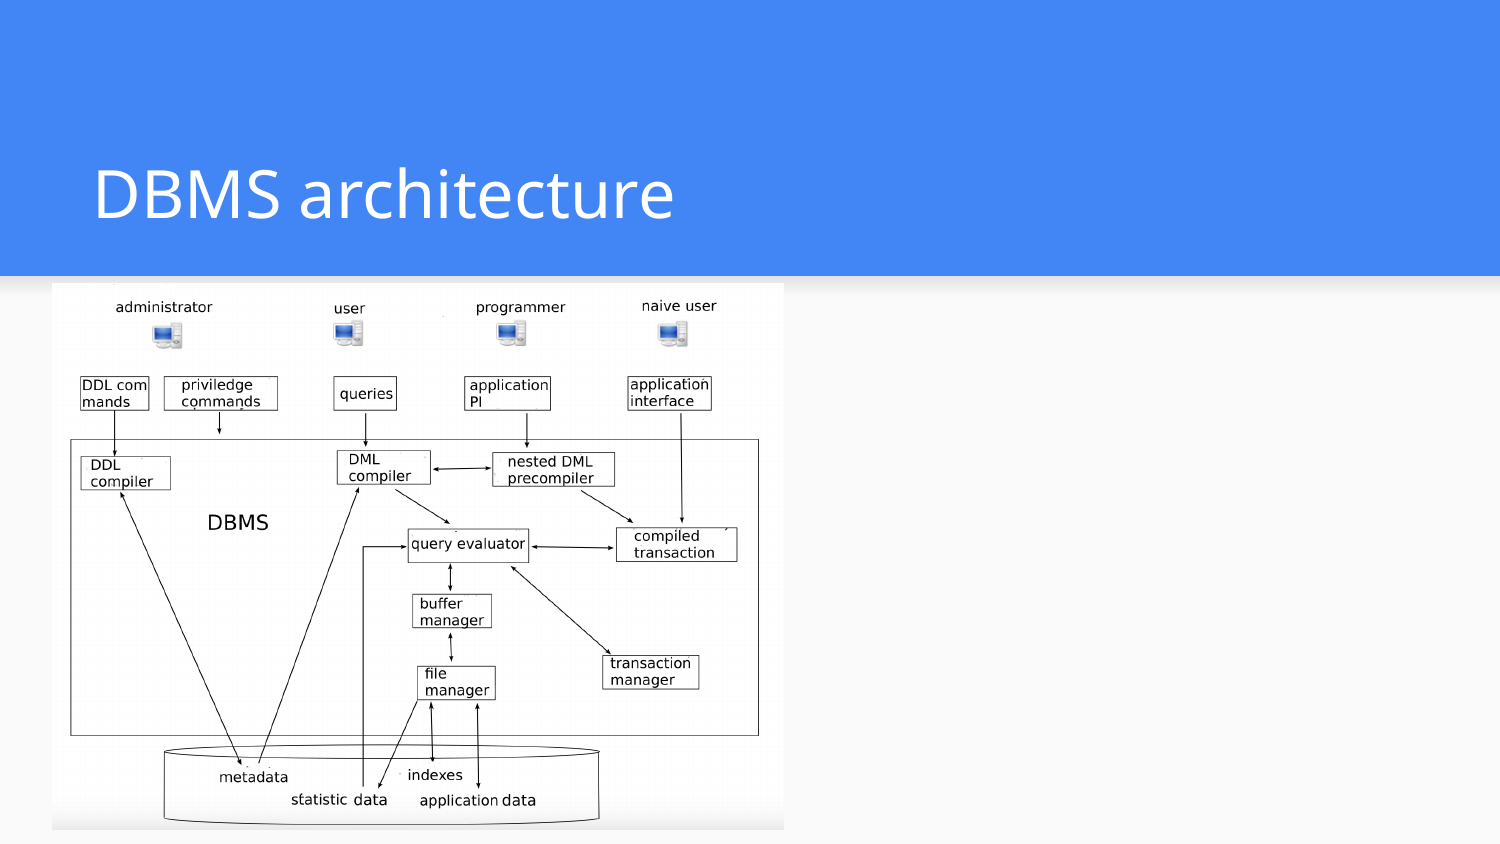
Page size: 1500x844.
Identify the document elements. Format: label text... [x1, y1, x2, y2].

picture [52, 283, 784, 831]
title DBMS architecture [77, 121, 1427, 248]
